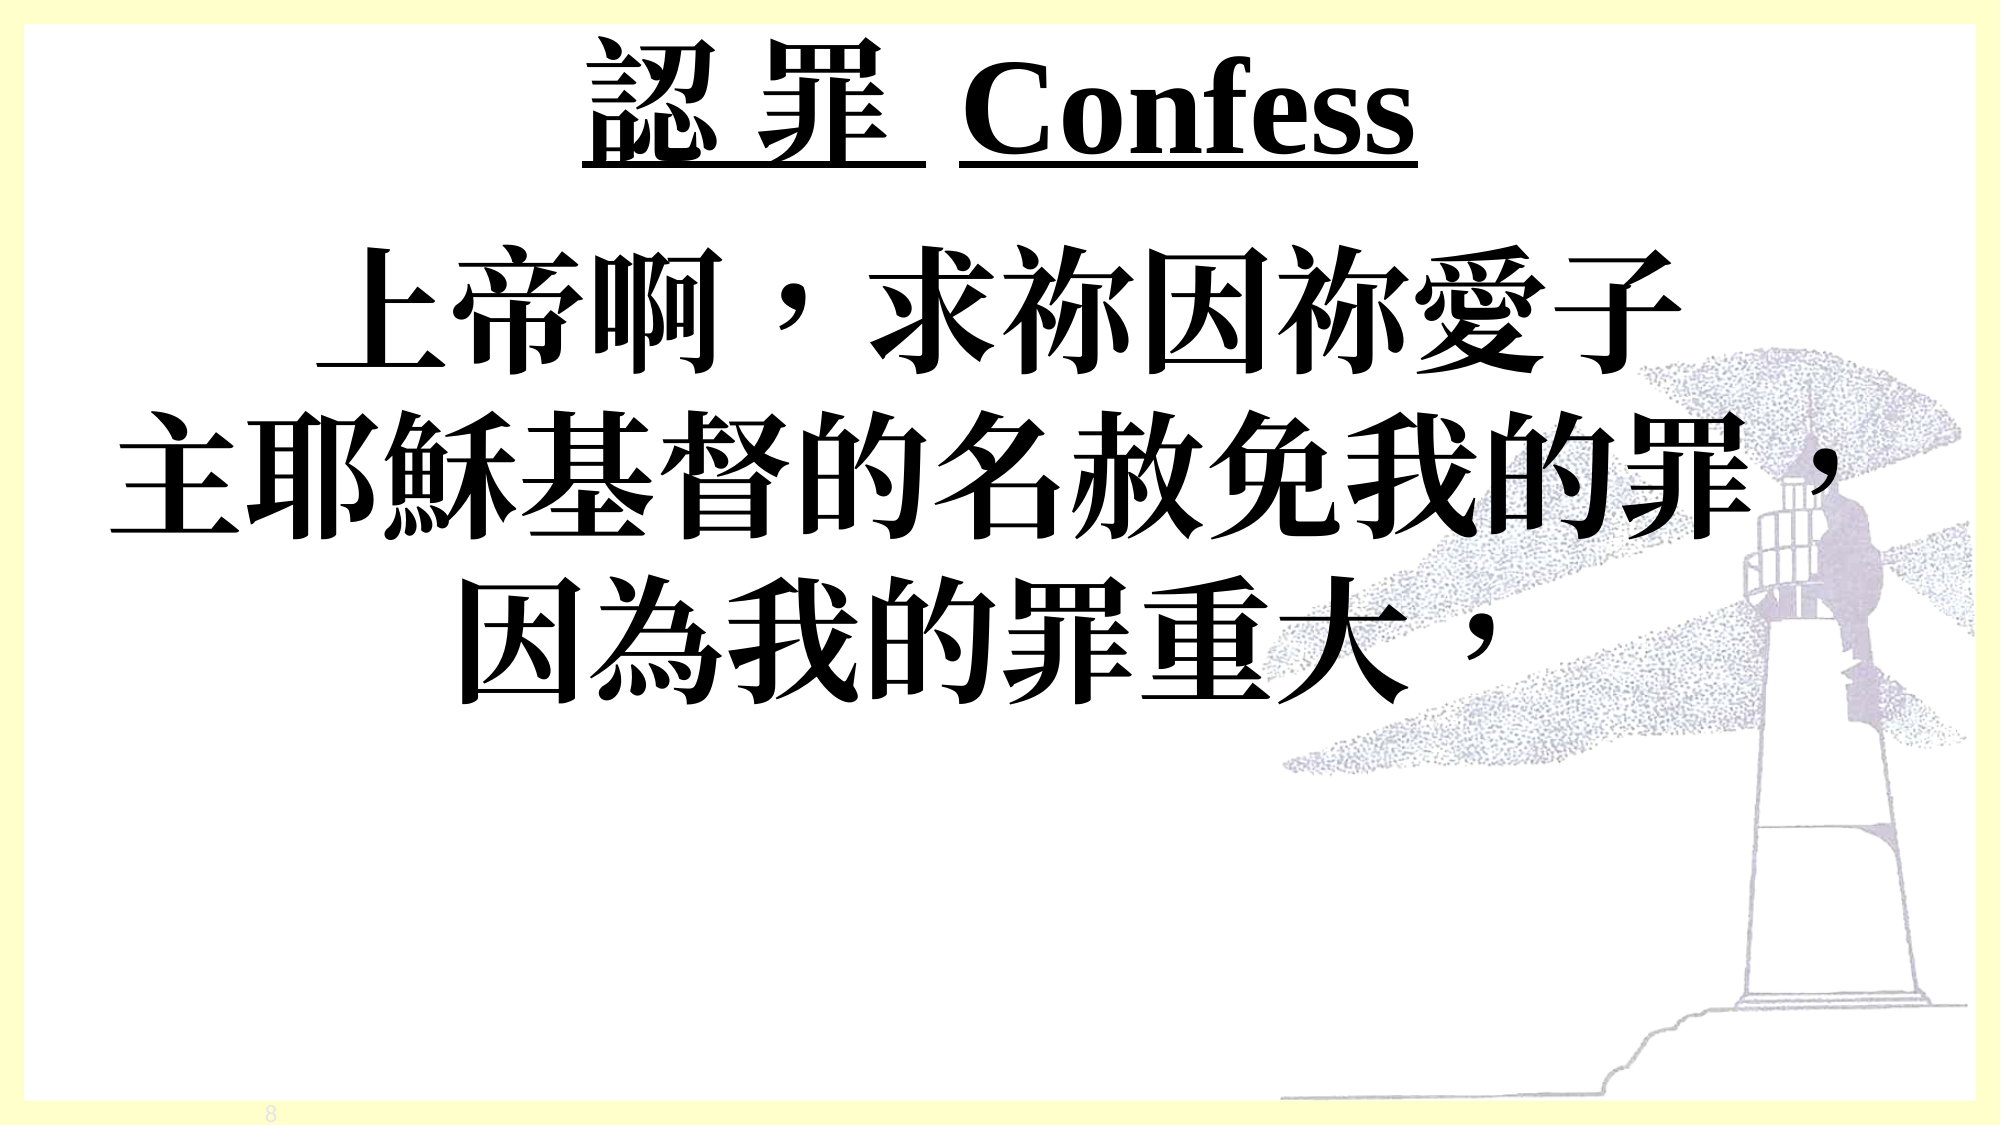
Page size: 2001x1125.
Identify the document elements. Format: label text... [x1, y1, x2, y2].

list 上帝啊，求祢因祢愛子 主耶穌基督的名赦免我的罪， 因為我的罪重大， [19, 217, 1981, 1125]
title 認 罪 Confess [19, 0, 1981, 217]
